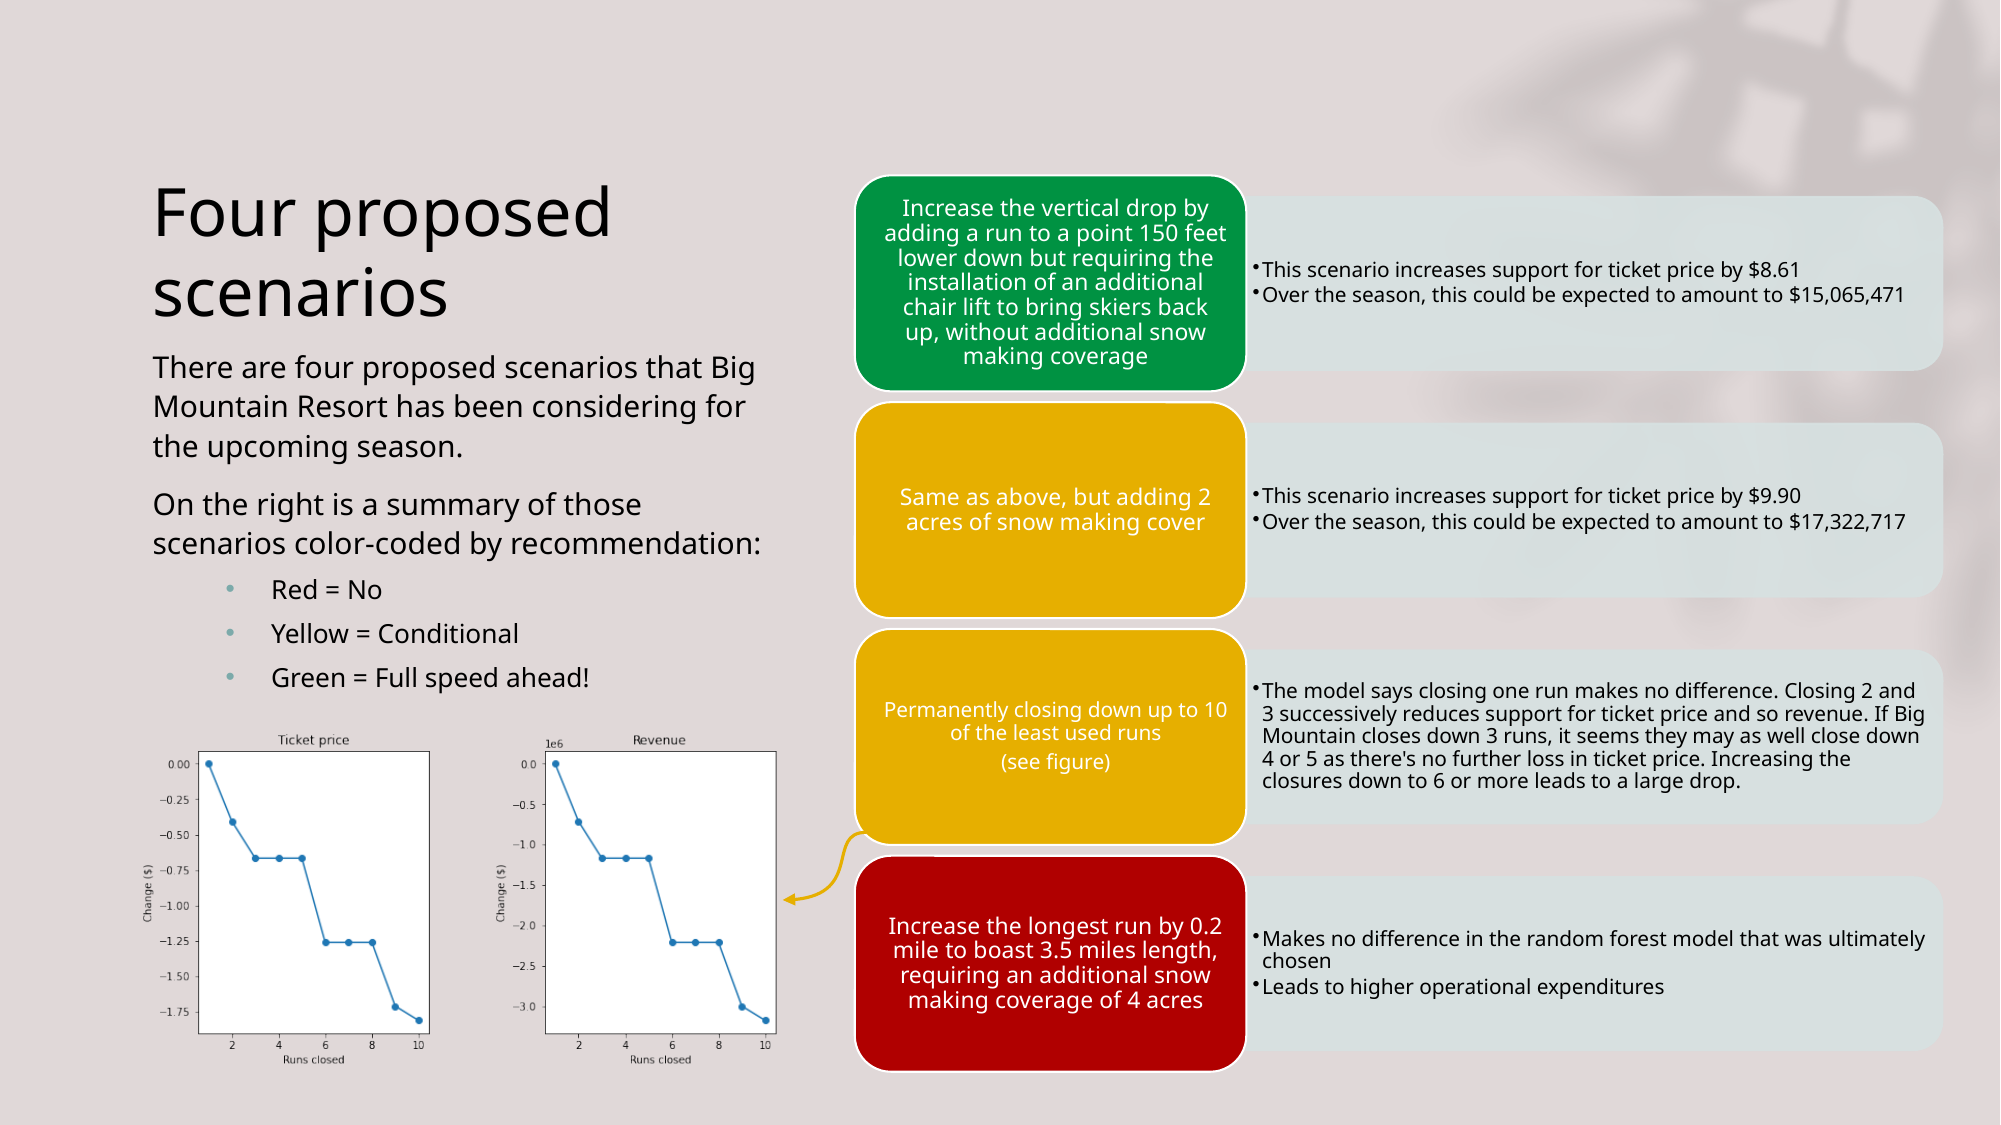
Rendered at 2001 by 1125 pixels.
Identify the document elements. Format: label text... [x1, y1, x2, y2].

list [854, 174, 1943, 1073]
picture [137, 727, 783, 1073]
title Four proposed scenarios [137, 75, 783, 337]
list There are four proposed scenarios that Big Mountain Resort has been considering for the upcoming season. On the right is a summary of those scenarios color-coded by recommendation: Red = No Yellow = Conditional Green = Full speed ahead! [137, 337, 783, 708]
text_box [782, 832, 867, 900]
